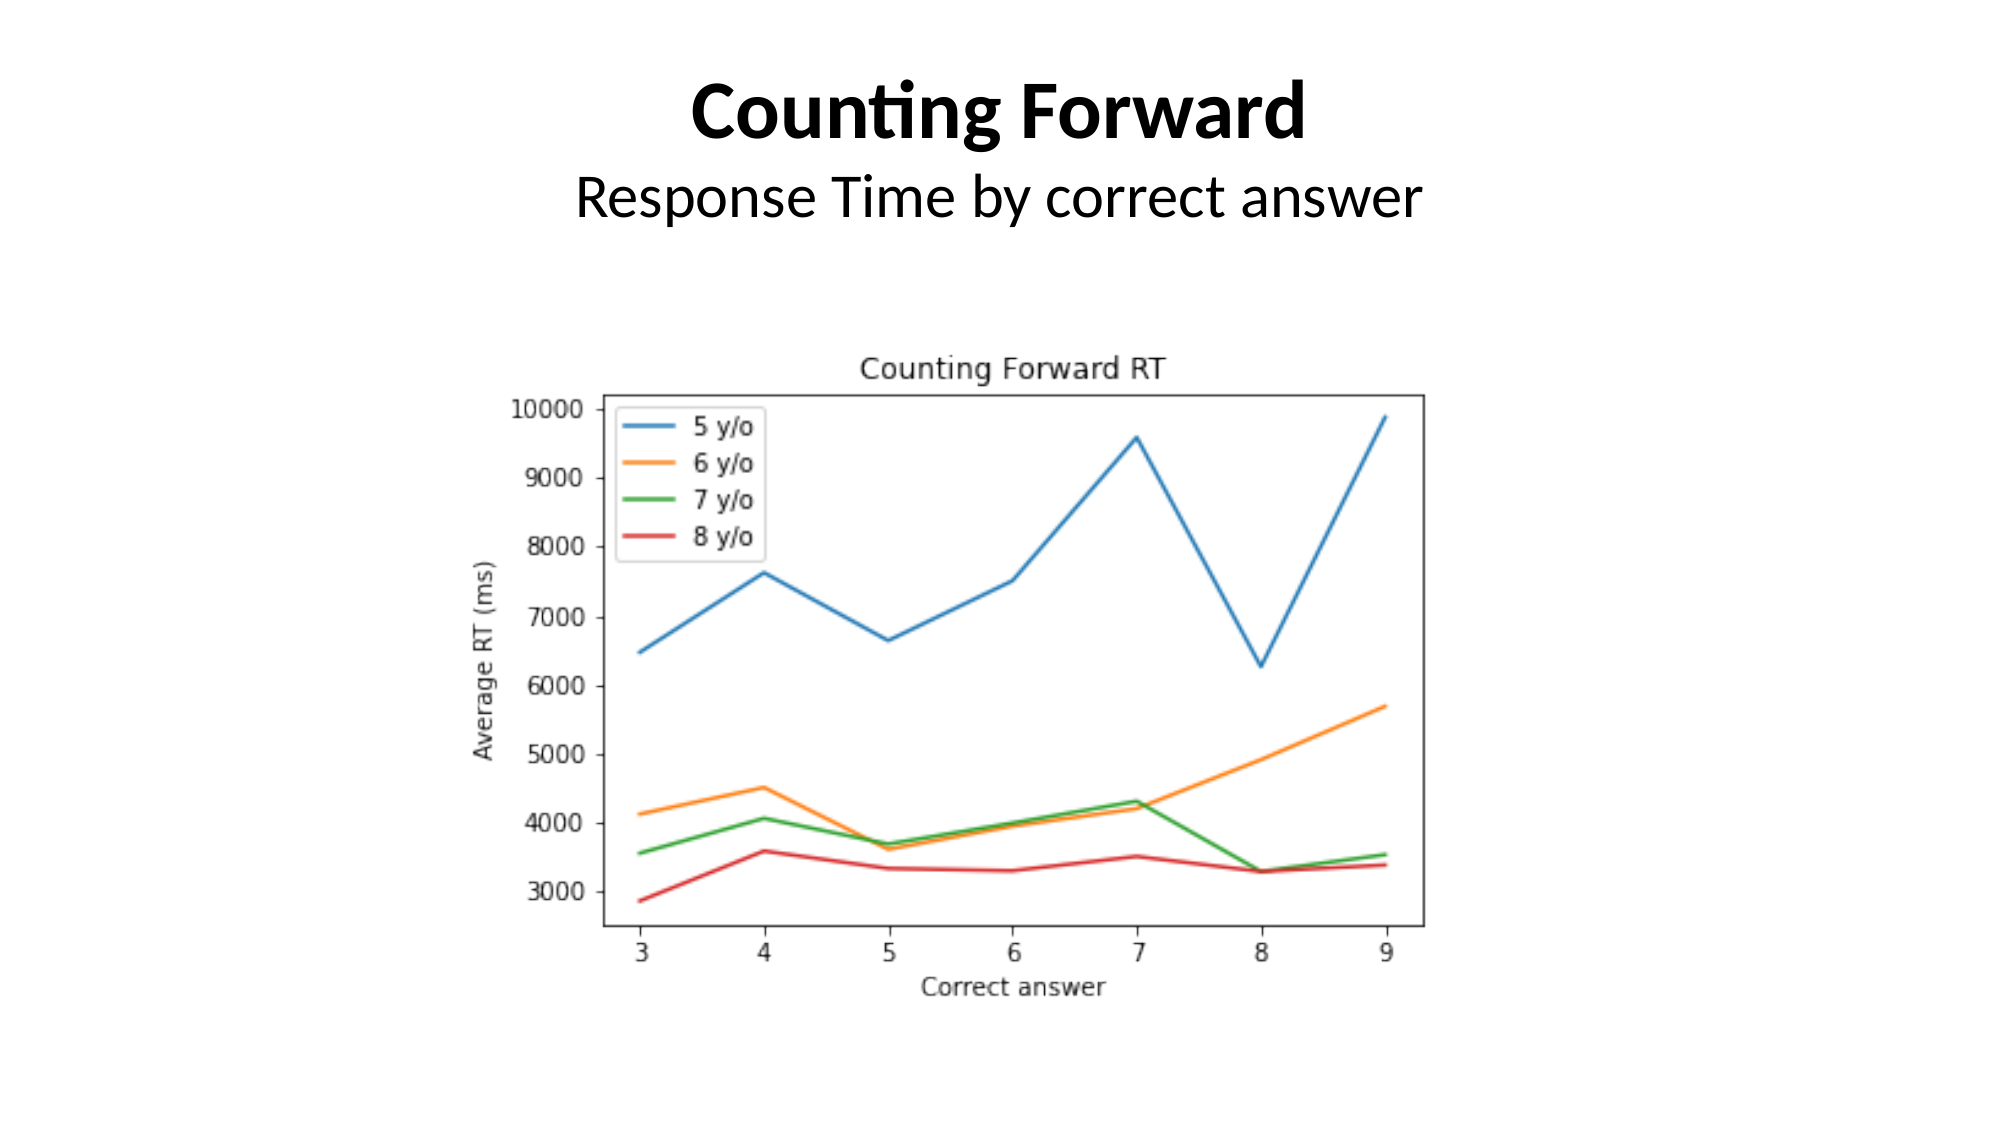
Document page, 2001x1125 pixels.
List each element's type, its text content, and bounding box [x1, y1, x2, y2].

text_box Counting Forward Response Time by correct answer [446, 47, 1554, 238]
picture [471, 309, 1529, 1015]
